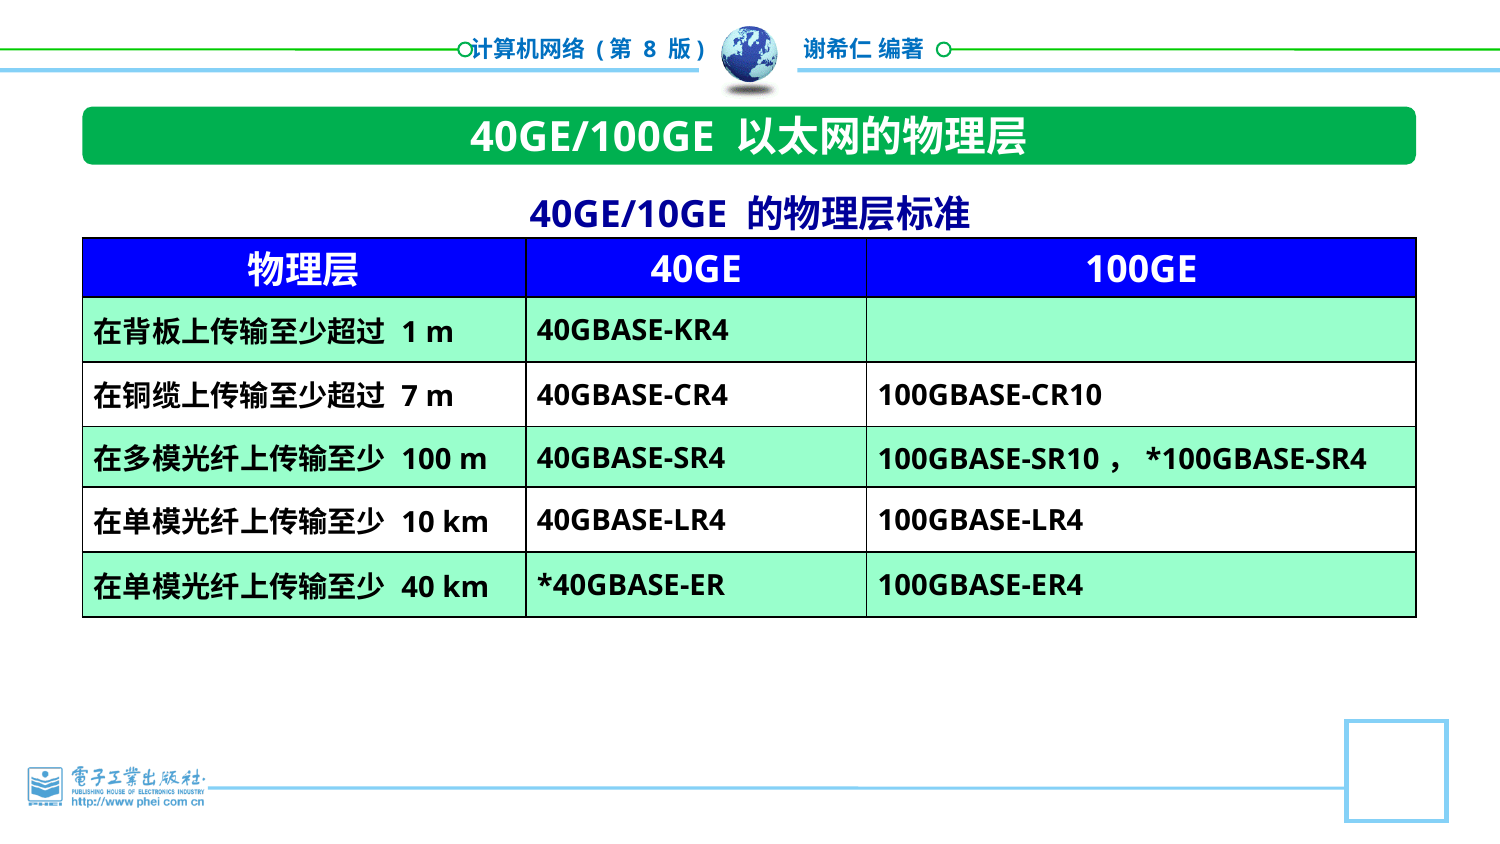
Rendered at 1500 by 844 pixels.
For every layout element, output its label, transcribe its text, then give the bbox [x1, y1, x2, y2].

table_header 100GE [867, 239, 1415, 296]
text_box 40GE/100GE 以太网的物理层 [455, 102, 1043, 168]
table_cell 在单模光纤上传输至少 10 km [83, 488, 525, 551]
text_box 40GE/10GE 的物理层标准 [514, 182, 987, 237]
table_cell 100GBASE-LR4 [867, 488, 1415, 551]
table_cell 100GBASE-SR10，*100GBASE-SR4 [867, 427, 1415, 486]
text_box [82, 106, 455, 165]
table_cell 在背板上传输至少超过 1 m [83, 298, 525, 361]
table_header 物理层 [83, 239, 525, 296]
table_cell 40GBASE-KR4 [527, 298, 866, 361]
text_box [1043, 106, 1417, 165]
table_cell 40GBASE-CR4 [527, 363, 866, 426]
table_cell 100GBASE-ER4 [867, 553, 1415, 616]
table_cell *40GBASE-ER [527, 553, 866, 616]
table_cell [867, 298, 1415, 361]
picture [719, 24, 779, 100]
picture [23, 764, 208, 809]
table_cell 100GBASE-CR10 [867, 363, 1415, 426]
table_cell 在铜缆上传输至少超过 7 m [83, 363, 525, 426]
table_cell 在多模光纤上传输至少 100 m [83, 427, 525, 486]
table_cell 在单模光纤上传输至少 40 km [83, 553, 525, 616]
table_cell 40GBASE-LR4 [527, 488, 866, 551]
table_cell 40GBASE-SR4 [527, 427, 866, 486]
table_header 40GE [527, 239, 866, 296]
